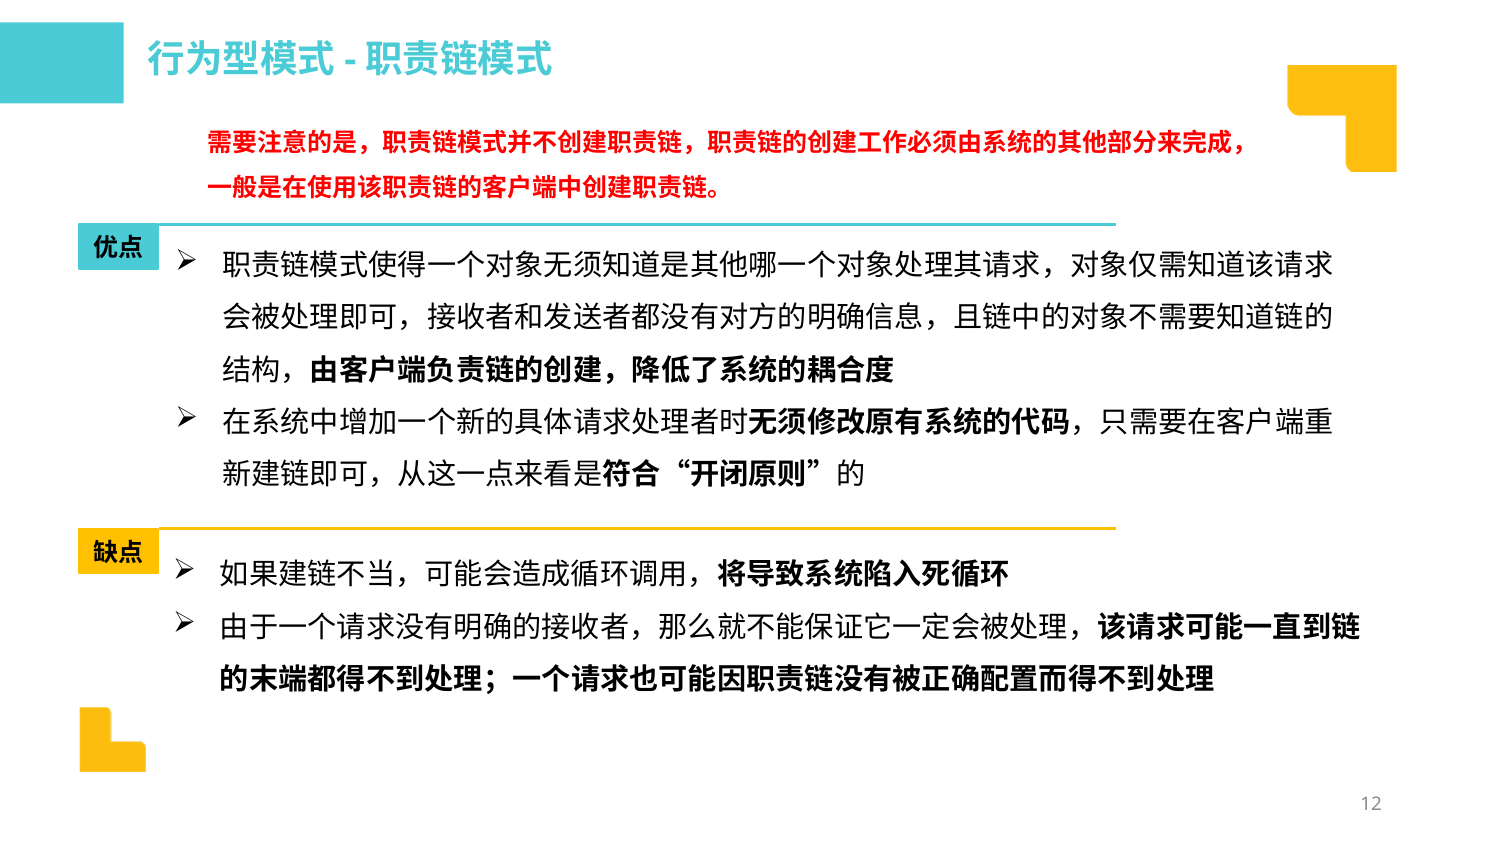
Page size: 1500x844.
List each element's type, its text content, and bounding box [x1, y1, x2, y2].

text_box 如果建链不当，可能会造成循环调用，将导致系统陷入死循环 由于一个请求没有明确的接收者，那么就不能保证它一定会被处理，该请求可能一直到链的末端都得不到处理；一个请求也可能因职责链没有被正确配置而得不到处理 [158, 530, 1384, 703]
picture [1287, 65, 1397, 172]
picture [80, 708, 145, 771]
text_box [0, 22, 124, 104]
list 行为型模式-职责链模式 [132, 35, 736, 105]
text_box 优点 [78, 224, 159, 269]
text_box 缺点 [78, 528, 159, 574]
text_box 需要注意的是，职责链模式并不创建职责链，职责链的创建工作必须由系统的其他部分来完成，一般是在使用该职责链的客户端中创建职责链。 [193, 104, 1296, 189]
text_box 职责链模式使得一个对象无须知道是其他哪一个对象处理其请求，对象仅需知道该请求会被处理即可，接收者和发送者都没有对方的明确信息，且链中的对象不需要知道链的结构，由客户端负责链的创建，降低了系统的耦合度 在系统中增加一个新的具体请求处理者时无须修改原有系统的代码，只需要在客户端重新建链即可，从这一点来看是符合“开闭原则”的 [160, 220, 1364, 498]
slide_number 12 [1059, 782, 1397, 827]
